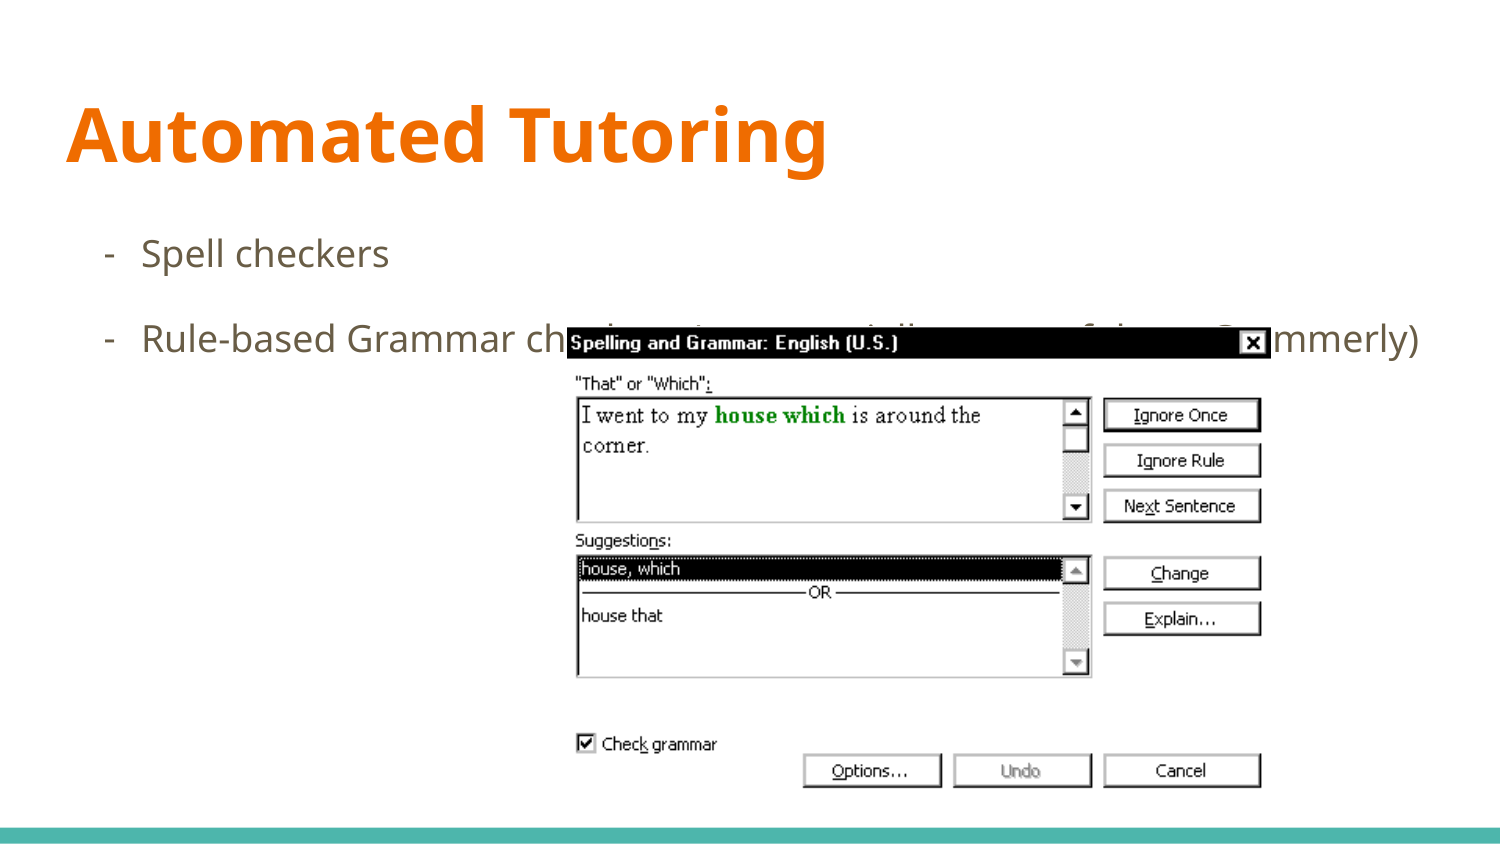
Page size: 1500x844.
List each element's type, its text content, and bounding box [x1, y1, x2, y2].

title Automated Tutoring [51, 72, 1449, 189]
picture [567, 326, 1271, 796]
list Spell checkers Rule-based Grammar checkers (commercially successful, e.g Grammerly) [51, 207, 1449, 790]
